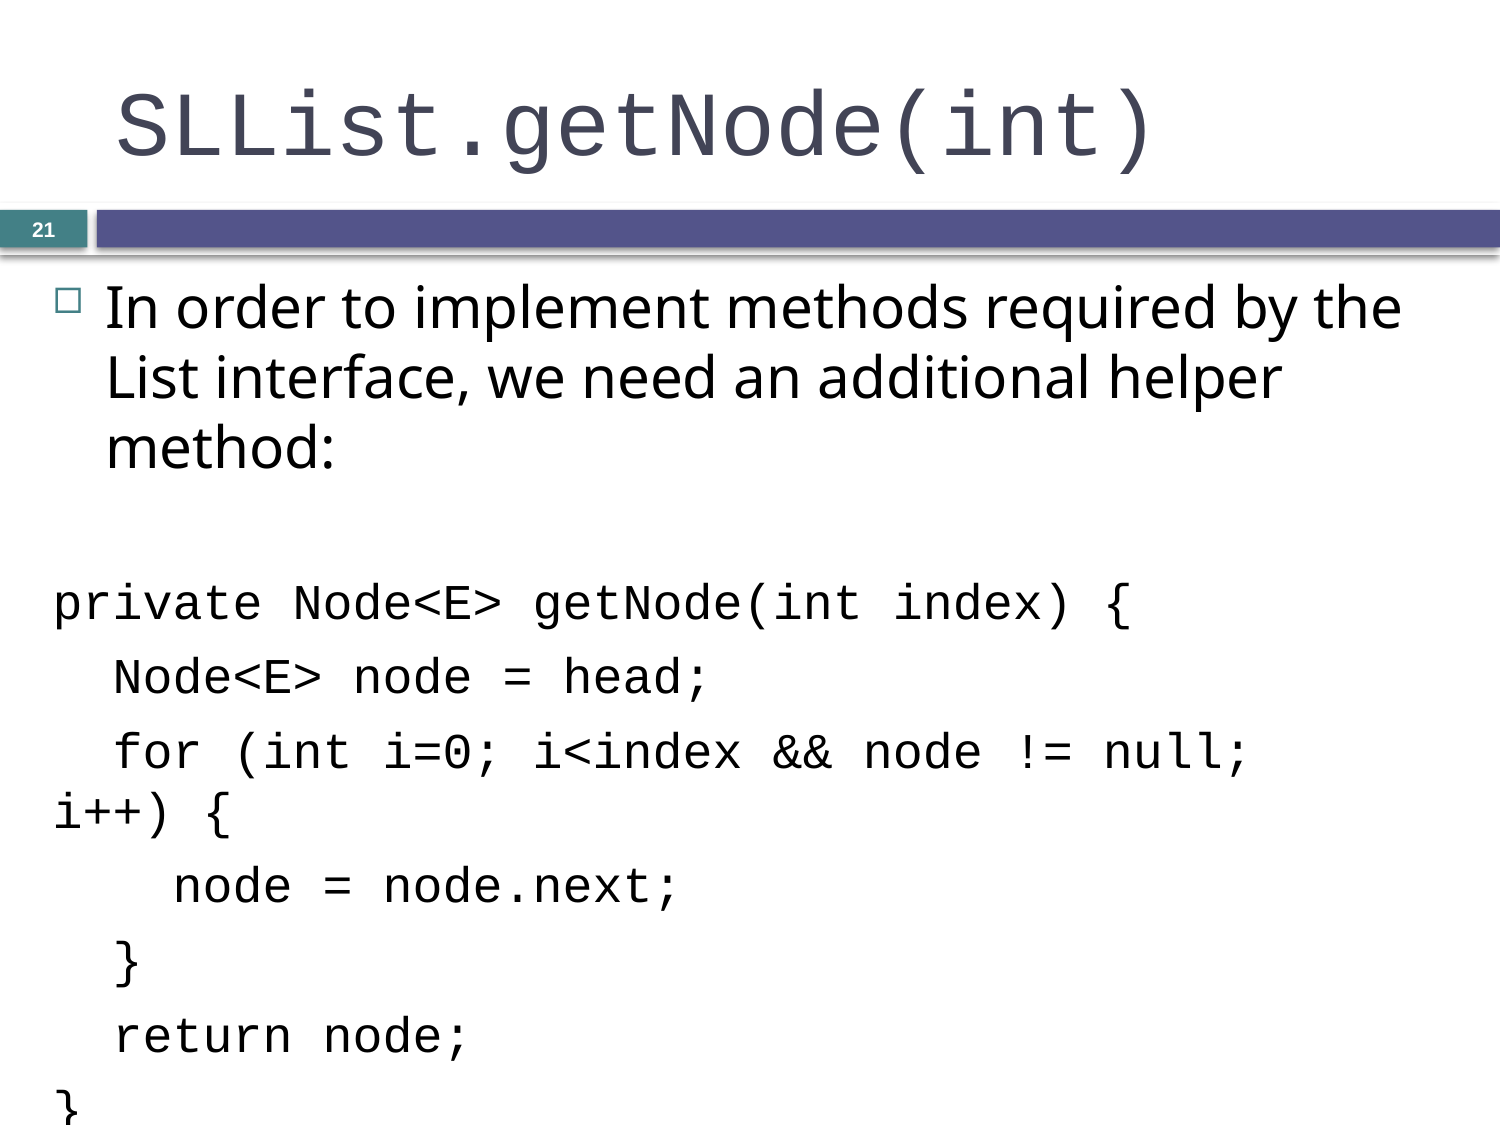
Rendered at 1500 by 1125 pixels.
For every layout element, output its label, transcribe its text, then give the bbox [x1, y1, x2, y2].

slide_number 21 [0, 208, 88, 249]
list In order to implement methods required by the List interface, we need an additional helper method: private Node<E> getNode(int index) { Node<E> node = head; for (int i=0; i<index && node != null; i++) { node = node.next; } return node; } [37, 262, 1439, 1001]
title SLList.getNode(int) [100, 37, 1439, 201]
